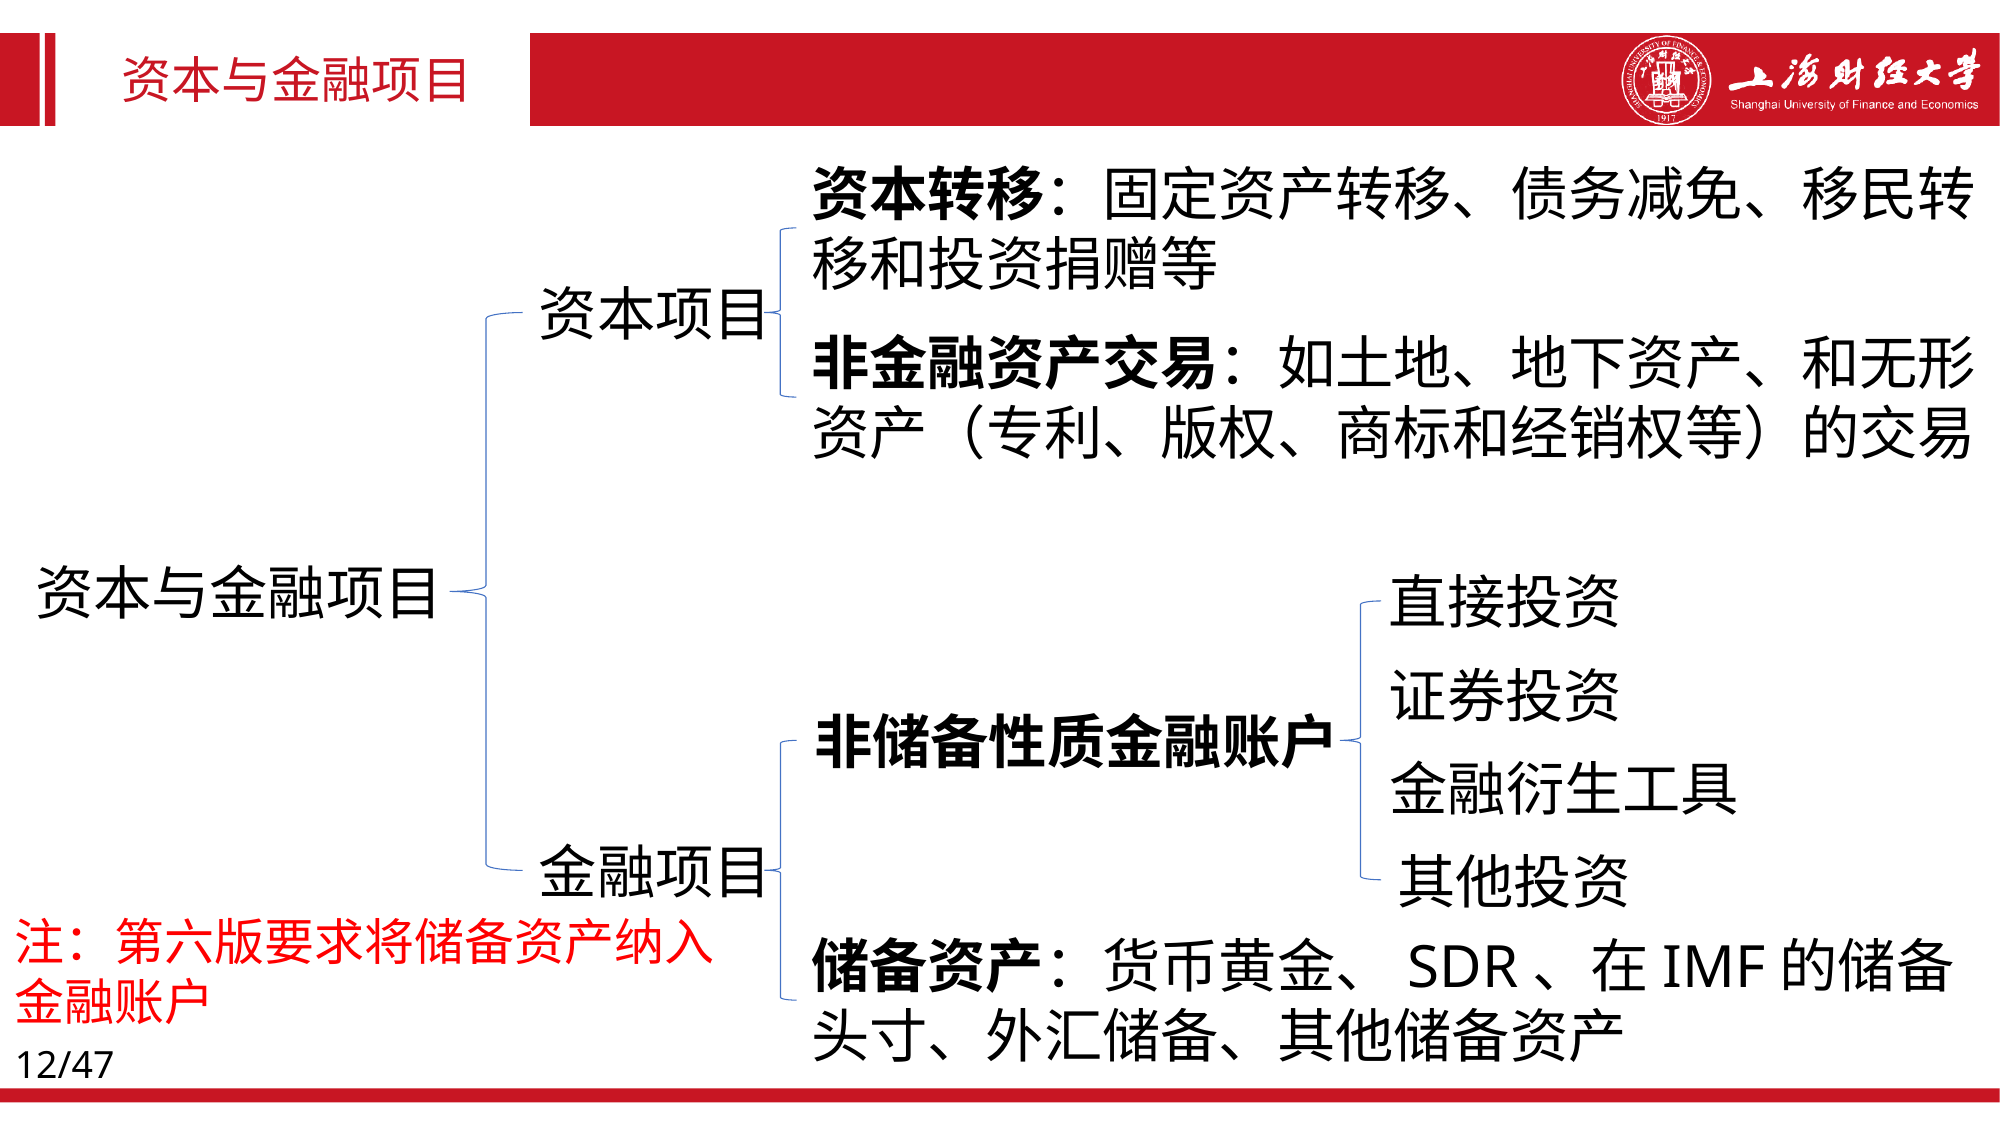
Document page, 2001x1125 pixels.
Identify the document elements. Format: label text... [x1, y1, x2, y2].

text_box 金融项目 [524, 827, 779, 913]
text_box 证券投资 [1374, 651, 1637, 737]
picture [1595, 0, 2000, 172]
text_box 资本转移：固定资产转移、债务减免、移民转移和投资捐赠等 [796, 149, 2000, 305]
text_box [764, 739, 797, 1001]
text_box 直接投资 [1374, 558, 1637, 643]
text_box [1339, 600, 1382, 881]
text_box 注：第六版要求将储备资产纳入金融账户 [0, 902, 743, 1038]
text_box 储备资产：货币黄金、SDR、在IMF的储备头寸、外汇储备、其他储备资产 [796, 921, 1989, 1077]
text_box 资本与金融项目 [20, 548, 458, 634]
text_box 非金融资产交易：如土地、地下资产、和无形资产（专利、版权、商标和经销权等）的交易 [796, 318, 2000, 474]
text_box 资本与金融项目 [107, 41, 487, 116]
text_box 金融衍生工具 [1374, 744, 1754, 830]
text_box 其他投资 [1382, 837, 1646, 923]
text_box 资本项目 [524, 269, 779, 355]
text_box [764, 227, 797, 398]
text_box 非储备性质金融账户 [799, 697, 1354, 783]
text_box [449, 311, 523, 871]
